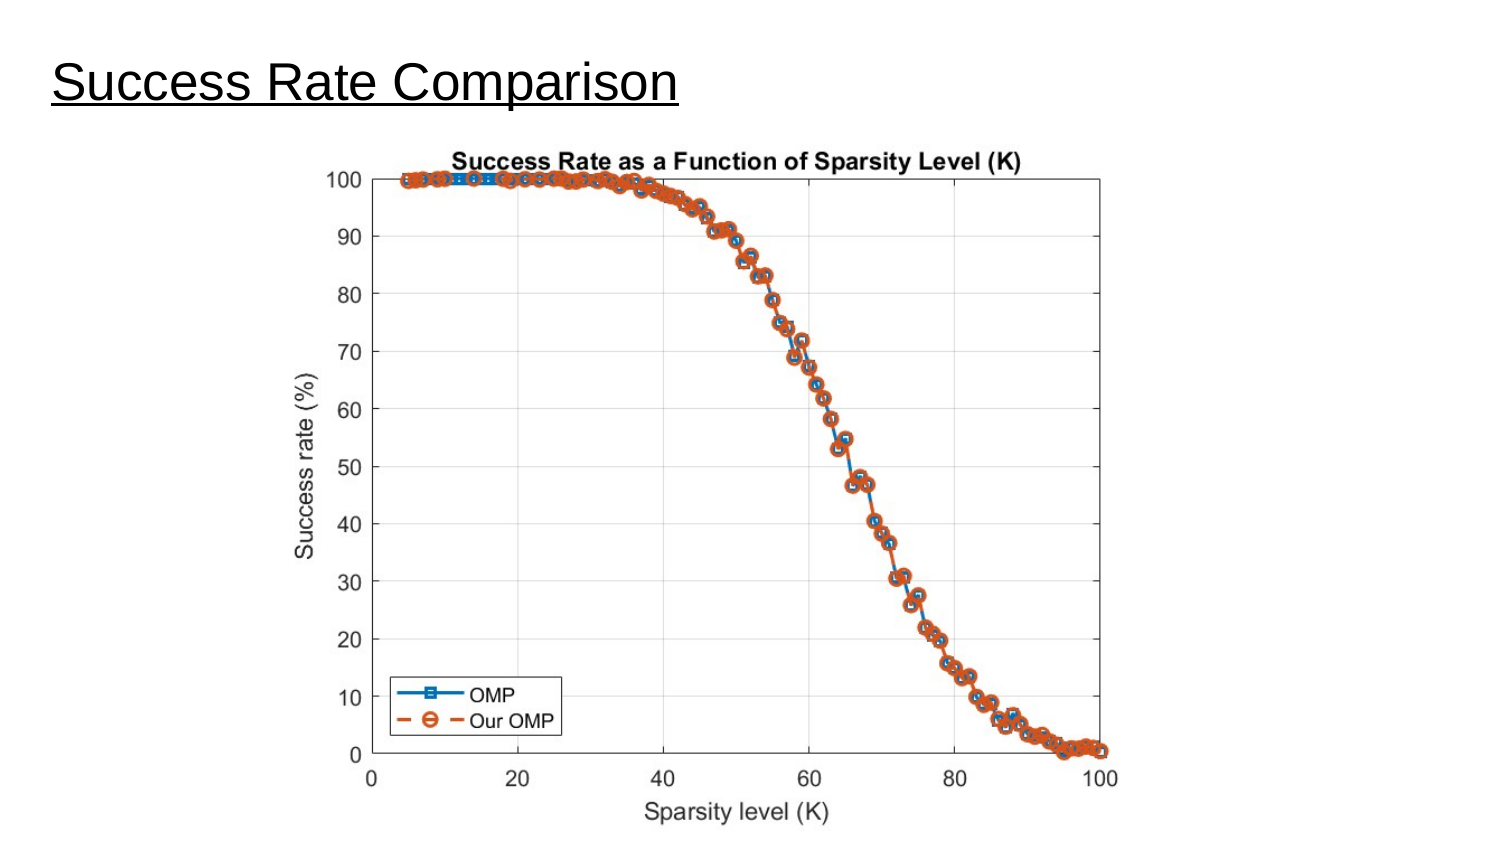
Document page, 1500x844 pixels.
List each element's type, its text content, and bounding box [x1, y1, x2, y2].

picture [250, 125, 1190, 831]
title Success Rate Comparison [36, 32, 1435, 127]
